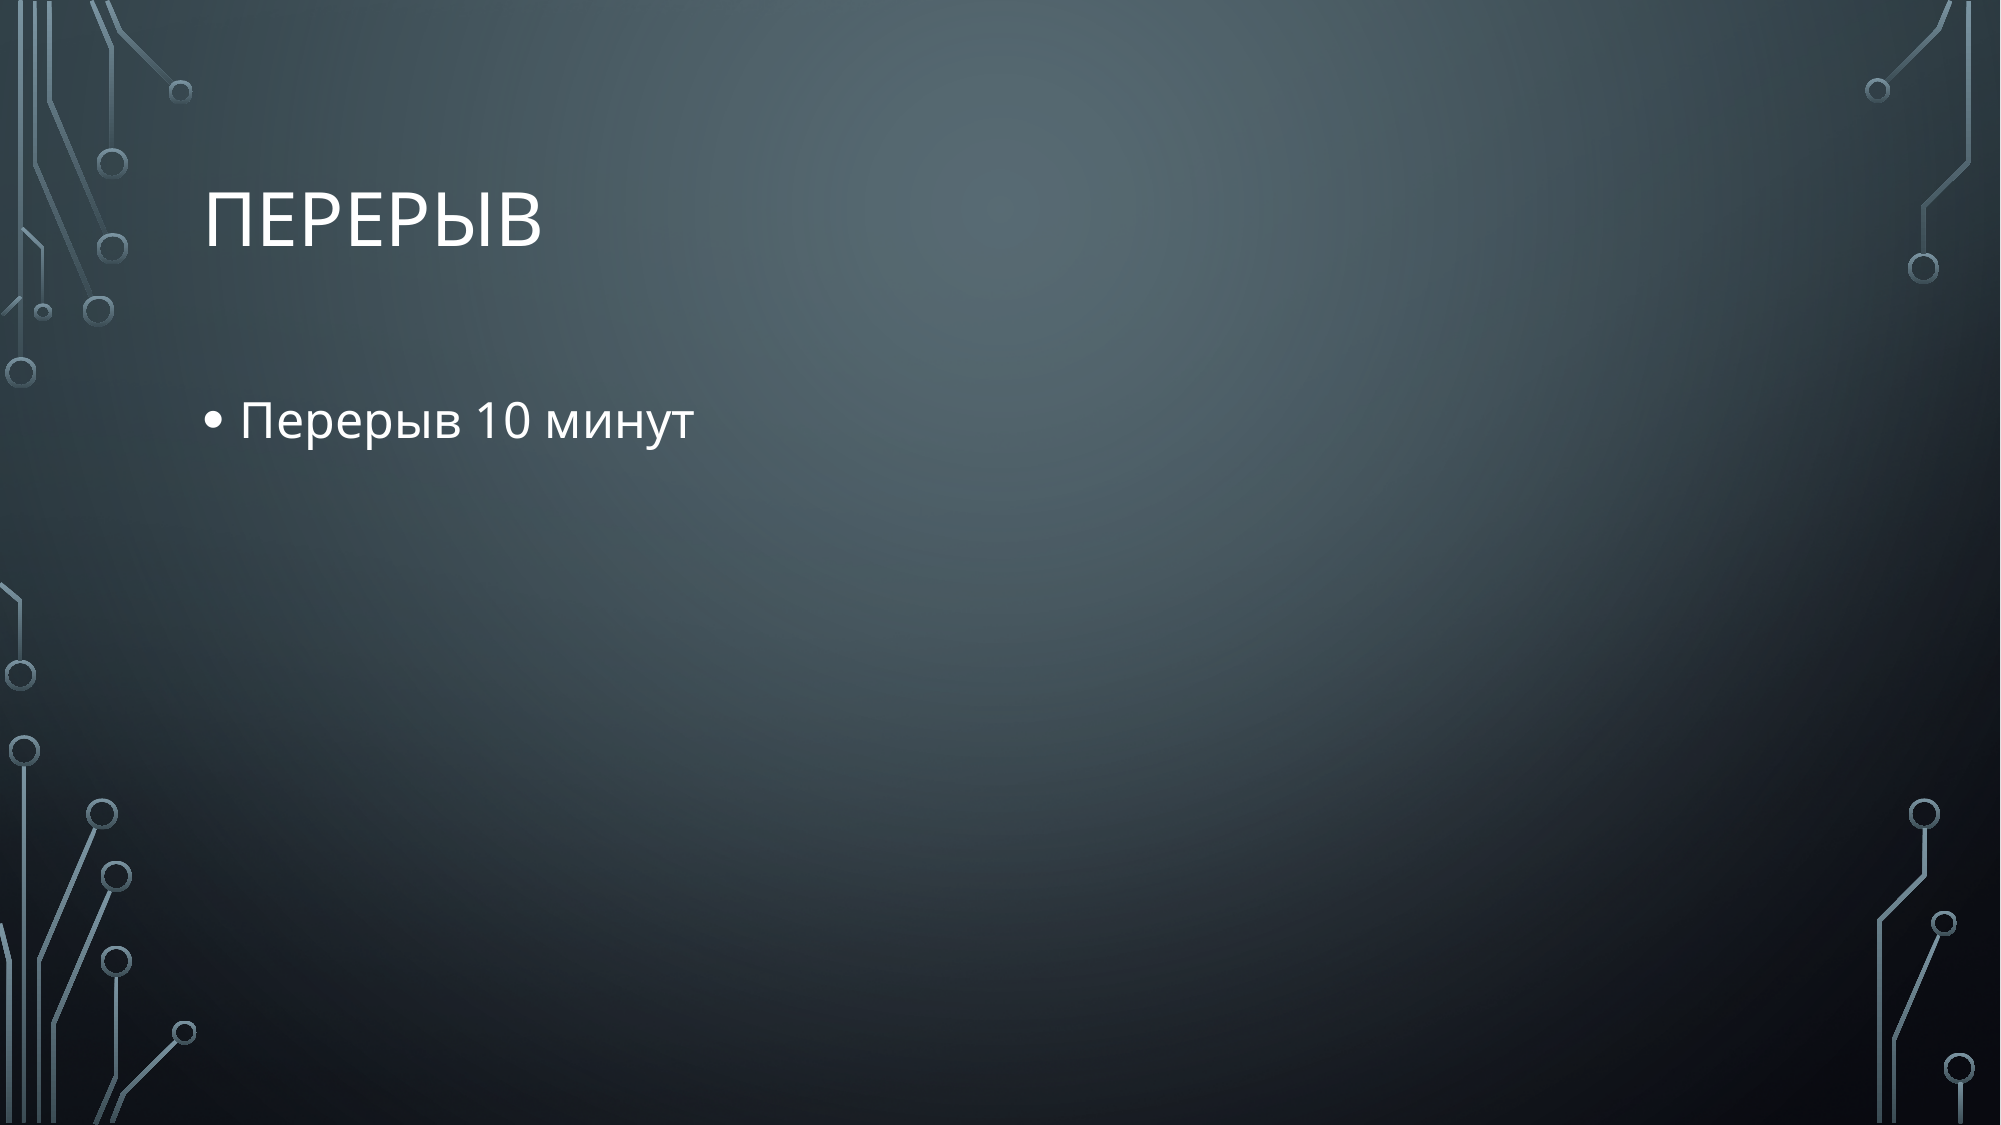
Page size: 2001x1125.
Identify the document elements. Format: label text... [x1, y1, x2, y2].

list Перерыв 10 минут [187, 369, 1813, 950]
title перерыв [187, 101, 1813, 344]
